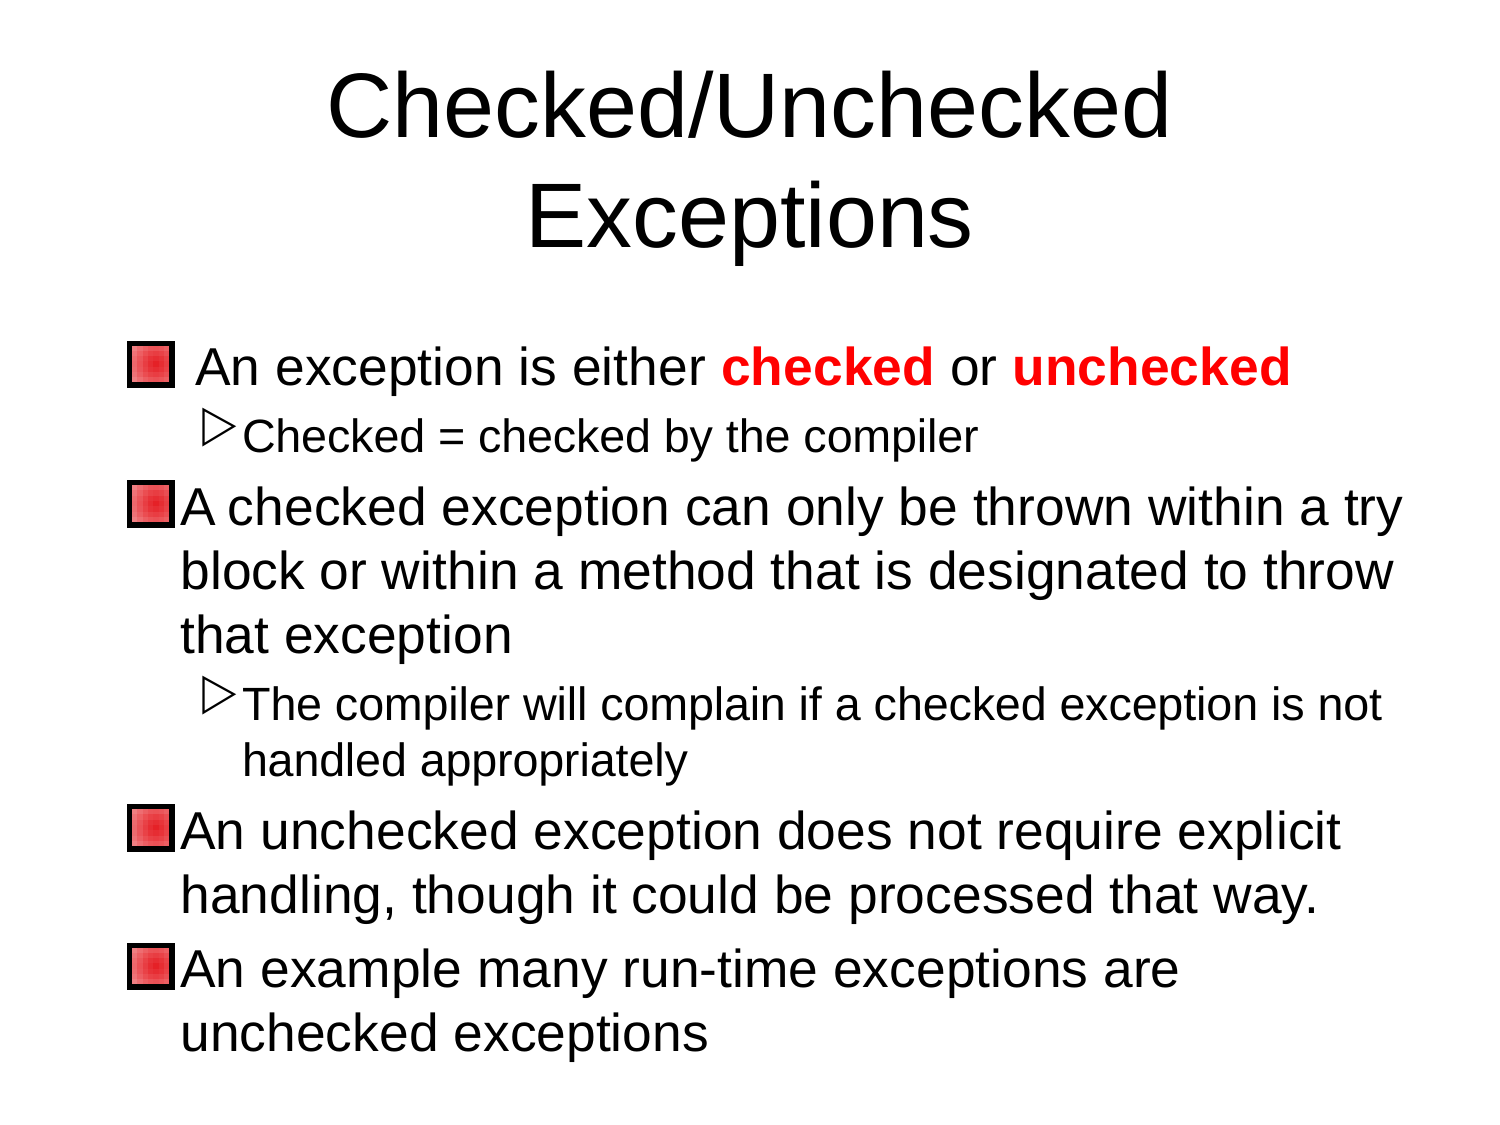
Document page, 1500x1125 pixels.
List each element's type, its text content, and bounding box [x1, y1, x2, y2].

picture [127, 804, 175, 852]
picture [127, 943, 175, 990]
list An exception is either checked or unchecked Checked = checked by the compiler A checked exception can only be thrown within a try block or within a method that is designated to throw that exception The compiler will complain if a checked exception is not handled appropriately An unchecked exception does not require explicit handling, though it could be processed that way. An example many run-time exceptions are unchecked exceptions [112, 324, 1438, 1075]
picture [127, 341, 175, 388]
picture [127, 480, 175, 528]
title Checked/Unchecked Exceptions [112, 62, 1388, 250]
